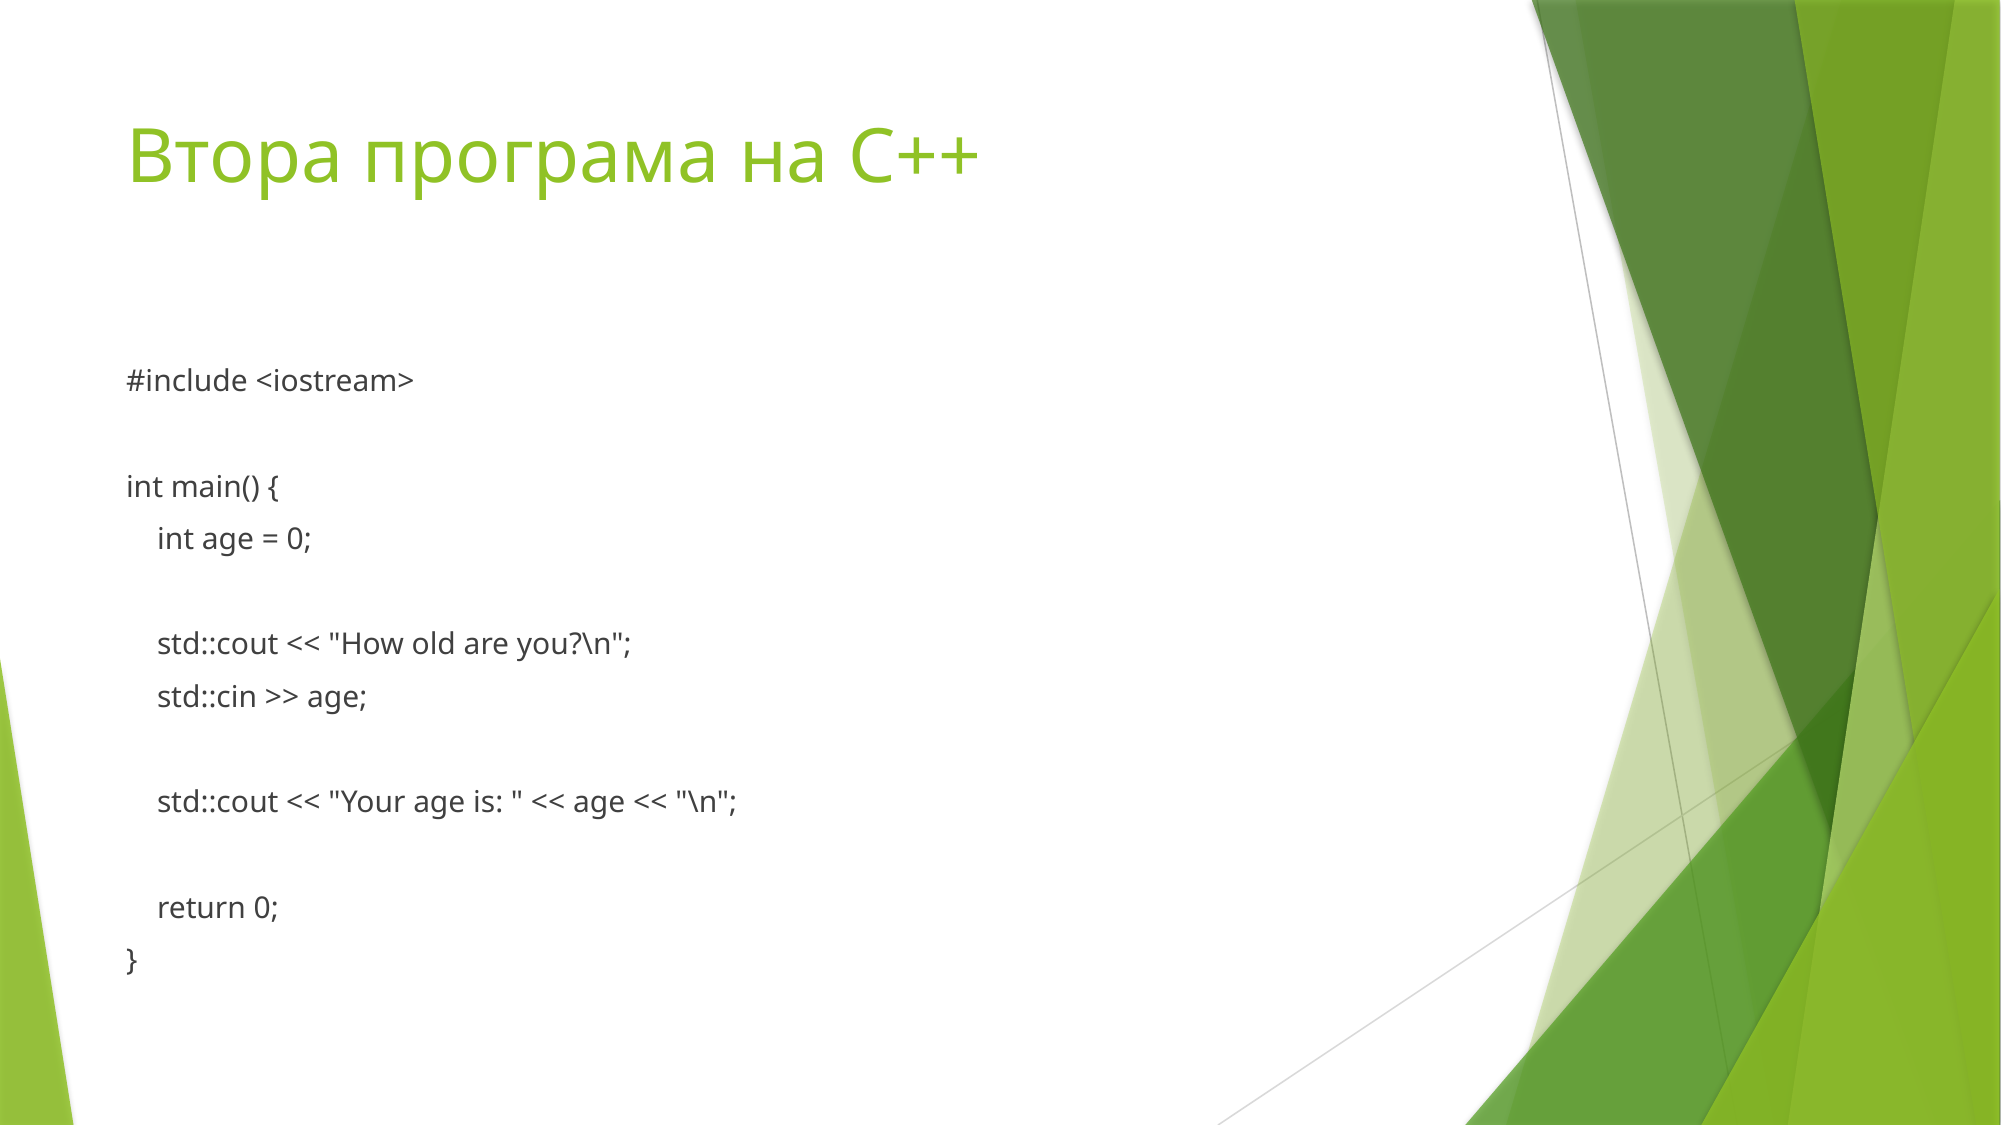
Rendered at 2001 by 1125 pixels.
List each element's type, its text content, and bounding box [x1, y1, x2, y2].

title Втора програма на C++ [111, 99, 1522, 317]
list #include <iostream> int main() { int age = 0; std::cout << "How old are you?\n"; std::cin >> age; std::cout << "Your age is: " << age << "\n"; return 0; } [111, 354, 1522, 992]
